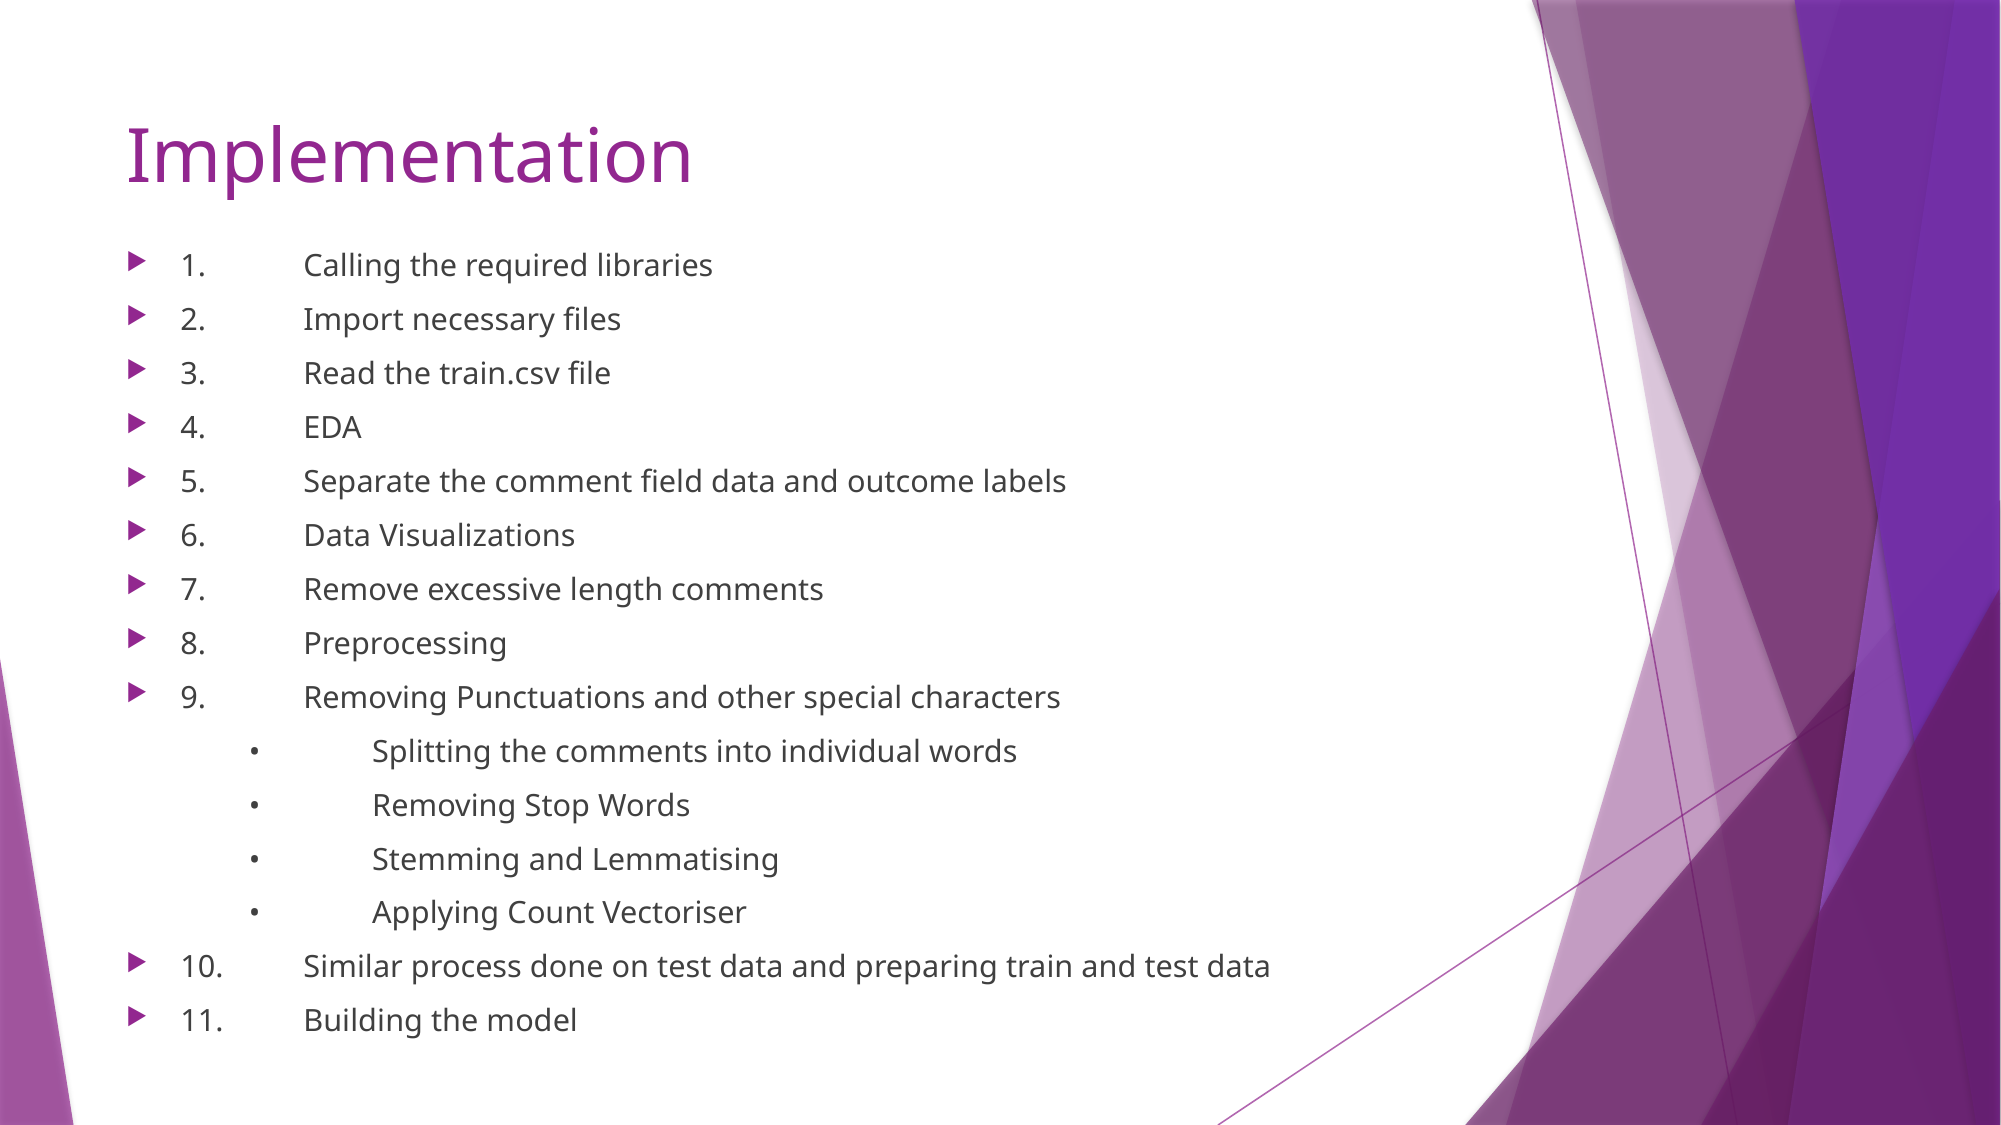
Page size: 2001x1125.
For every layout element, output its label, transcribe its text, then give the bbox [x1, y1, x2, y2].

title Implementation [111, 99, 1522, 238]
list 1. Calling the required libraries 2. Import necessary files 3. Read the train.csv file 4. EDA 5. Separate the comment field data and outcome labels 6. Data Visualizations 7. Remove excessive length comments 8. Preprocessing 9. Removing Punctuations and other special characters • Splitting the comments into individual words • Removing Stop Words • Stemming and Lemmatising • Applying Count Vectoriser 10. Similar process done on test data and preparing train and test data 11. Building the model [111, 238, 1522, 1055]
